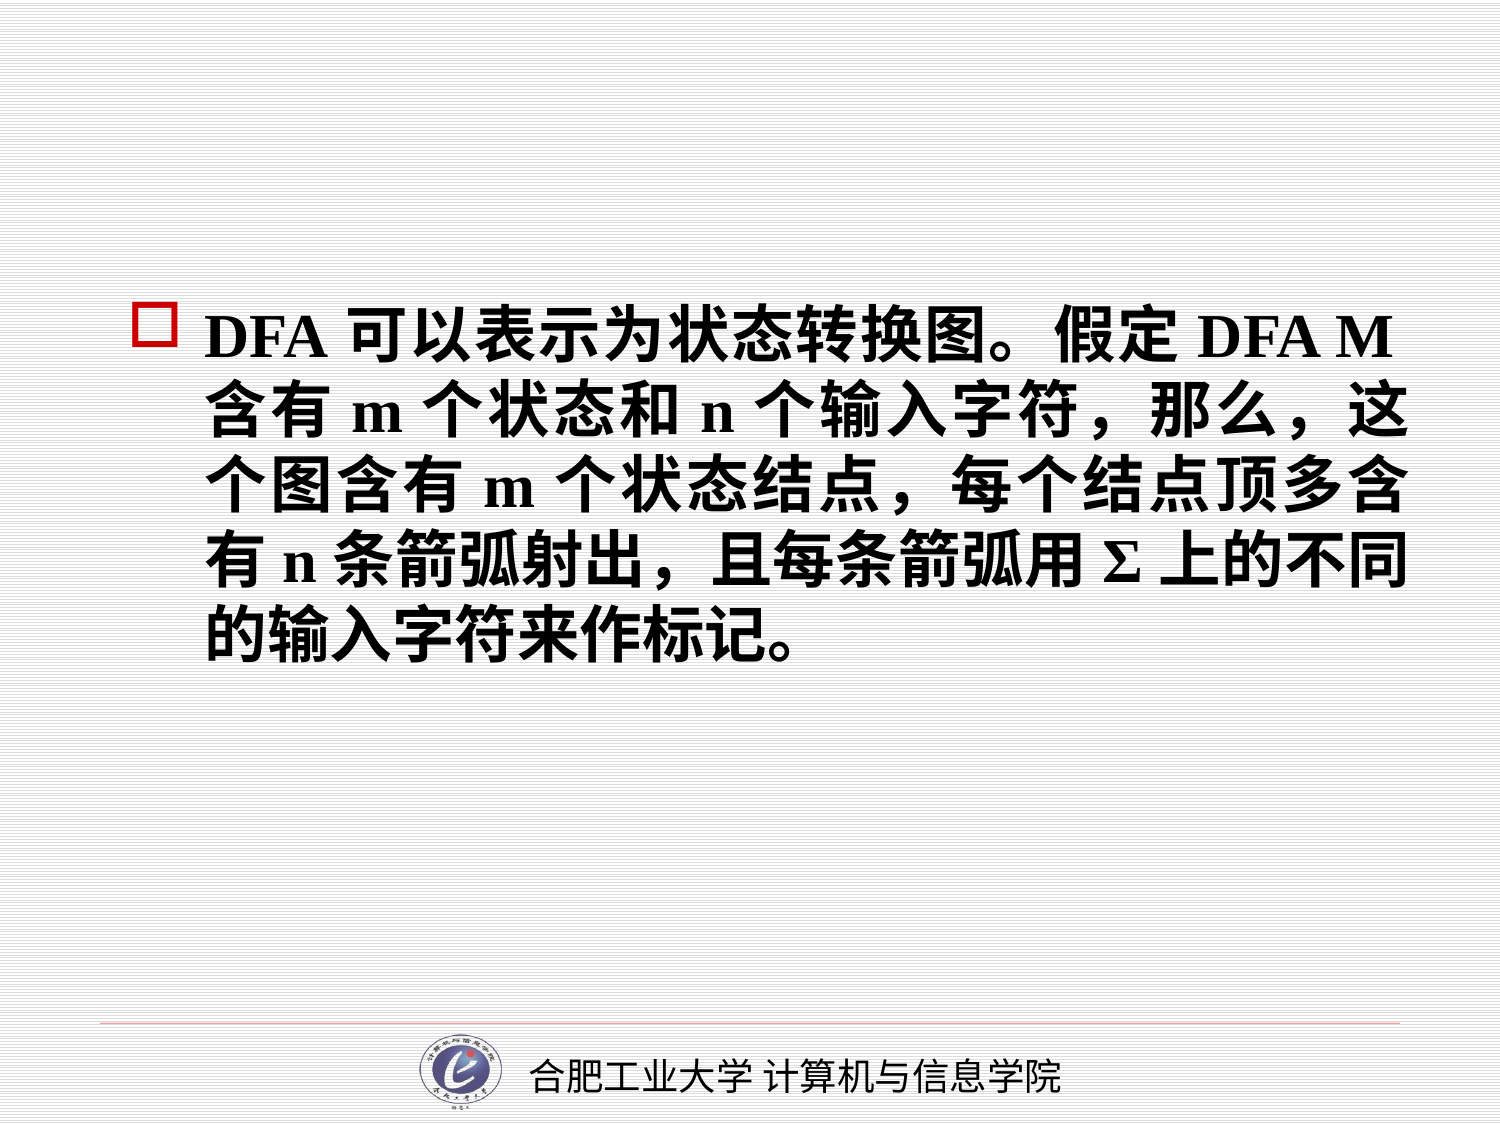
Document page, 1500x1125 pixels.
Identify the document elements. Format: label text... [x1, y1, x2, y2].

list DFA可以表示为状态转换图。假定DFA M含有m个状态和n个输入字符，那么，这个图含有m个状态结点，每个结点顶多含有n条箭弧射出，且每条箭弧用Σ上的不同的输入字符来作标记。 [112, 287, 1426, 763]
slide_number [1116, 1023, 1442, 1102]
